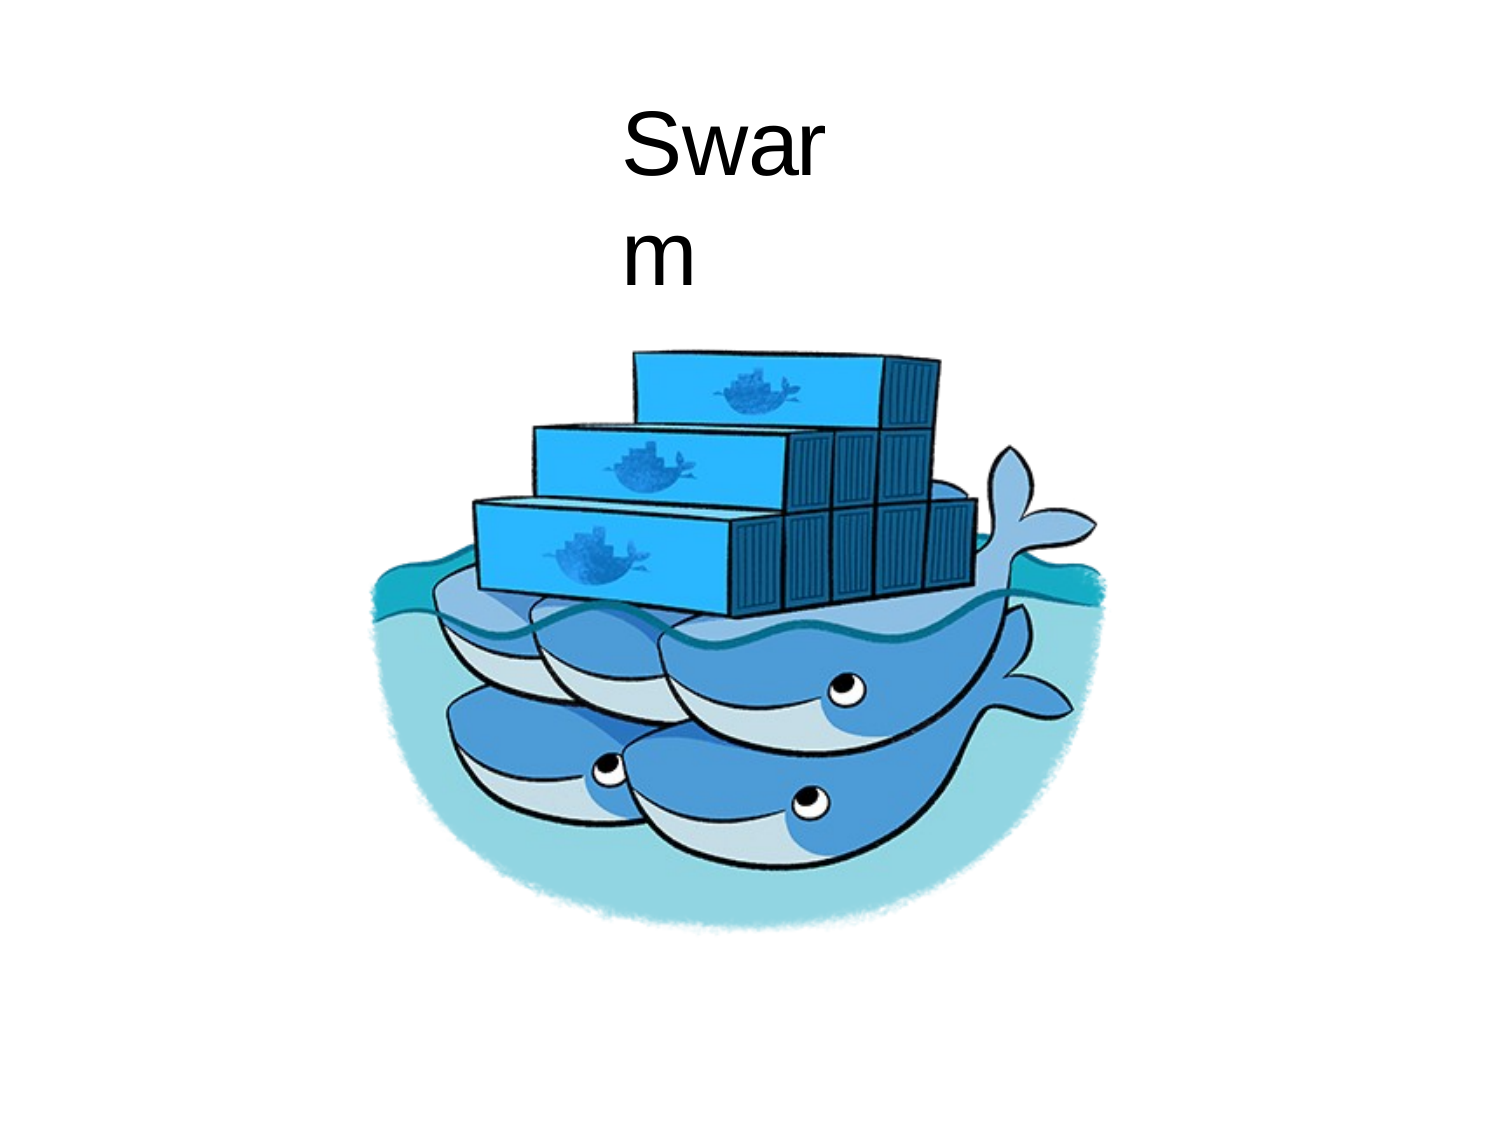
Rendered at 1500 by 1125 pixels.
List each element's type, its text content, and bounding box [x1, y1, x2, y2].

text_box [359, 344, 1141, 962]
title Swarm [619, 81, 881, 304]
